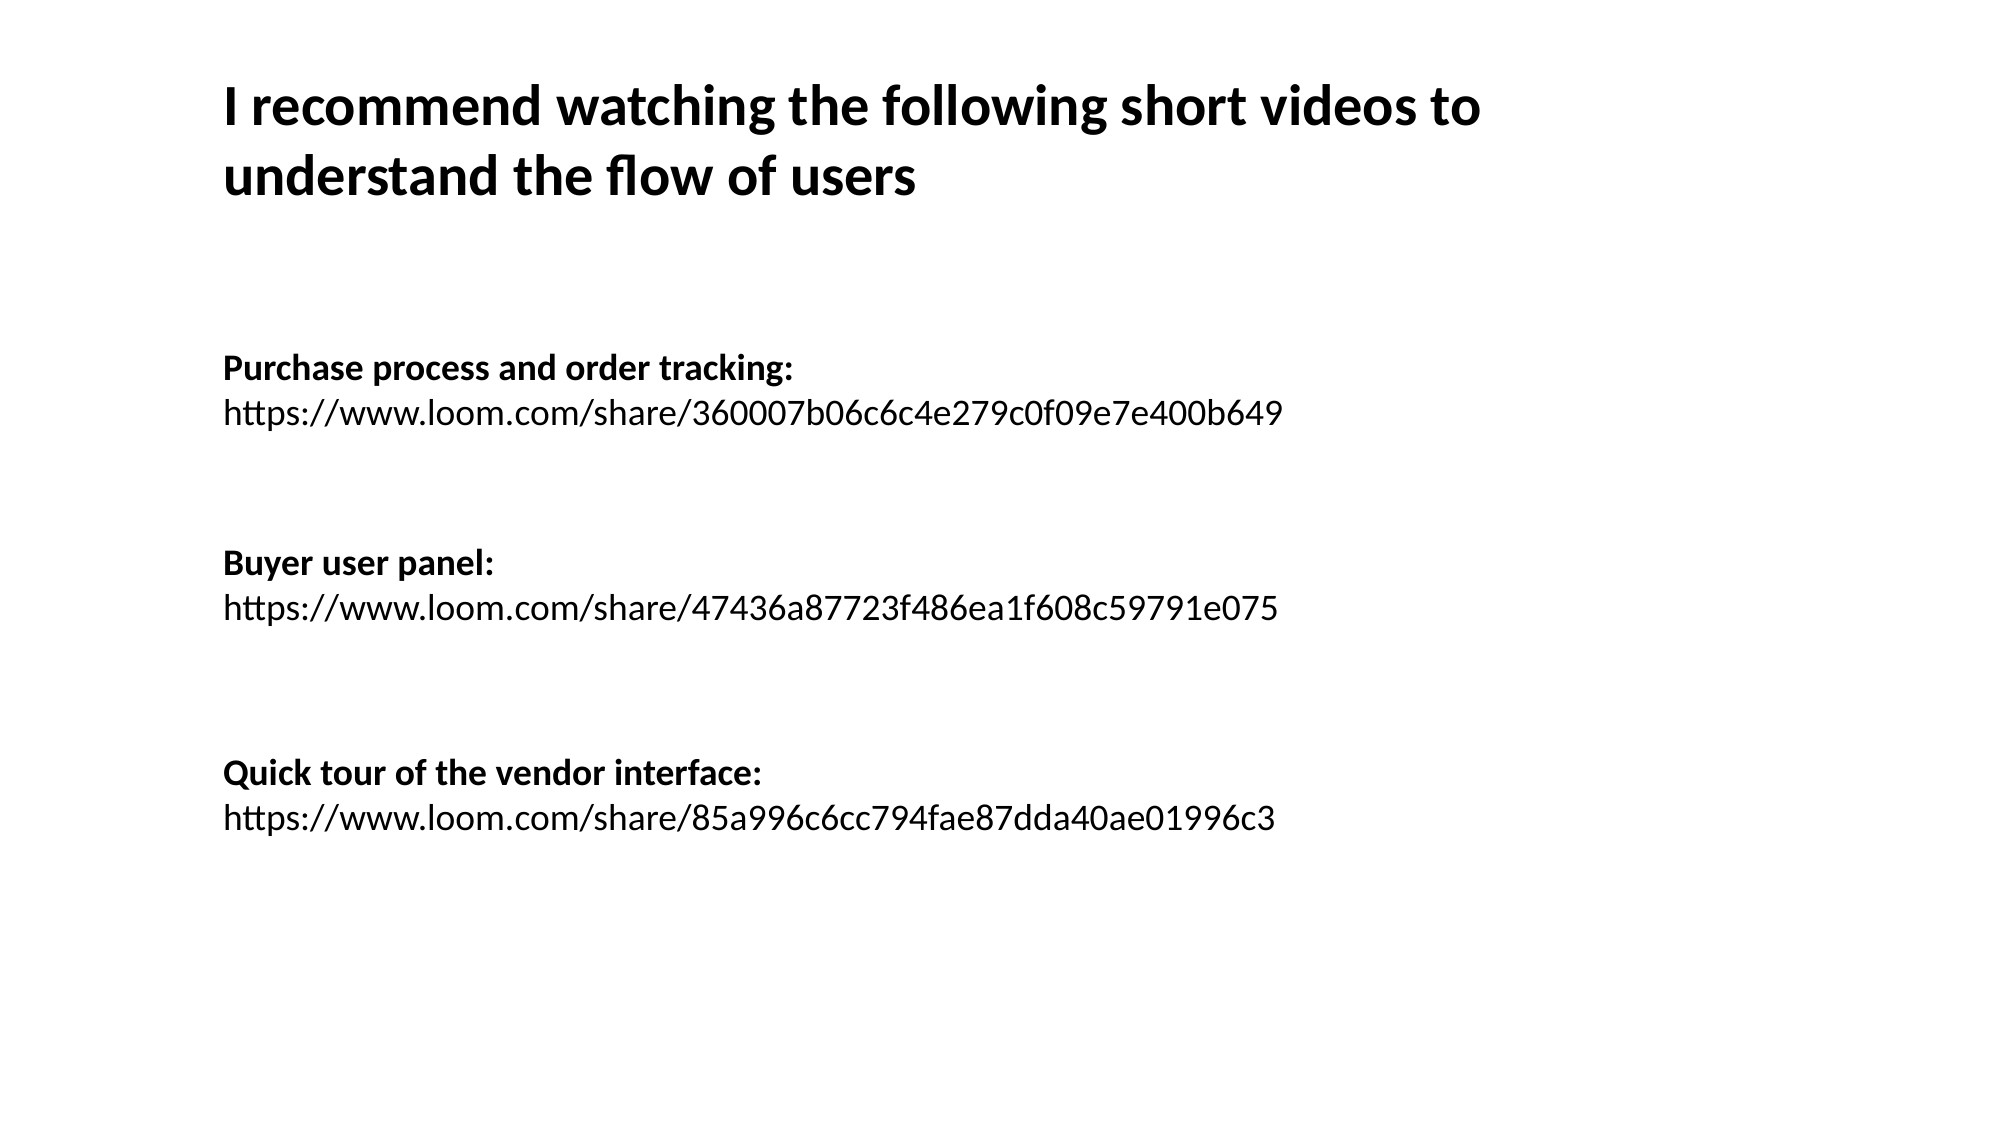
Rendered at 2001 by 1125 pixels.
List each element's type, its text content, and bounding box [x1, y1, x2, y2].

text_box Quick tour of the vendor interface: https://www.loom.com/share/85a996c6cc794fae87dda40ae01996c3 [208, 740, 1816, 845]
text_box Buyer user panel: https://www.loom.com/share/47436a87723f486ea1f608c59791e075 [208, 530, 1816, 635]
text_box I recommend watching the following short videos to understand the flow of users [208, 59, 1635, 215]
text_box Purchase process and order tracking: https://www.loom.com/share/360007b06c6c4e279c0f09e7e400b649 [208, 335, 1816, 441]
